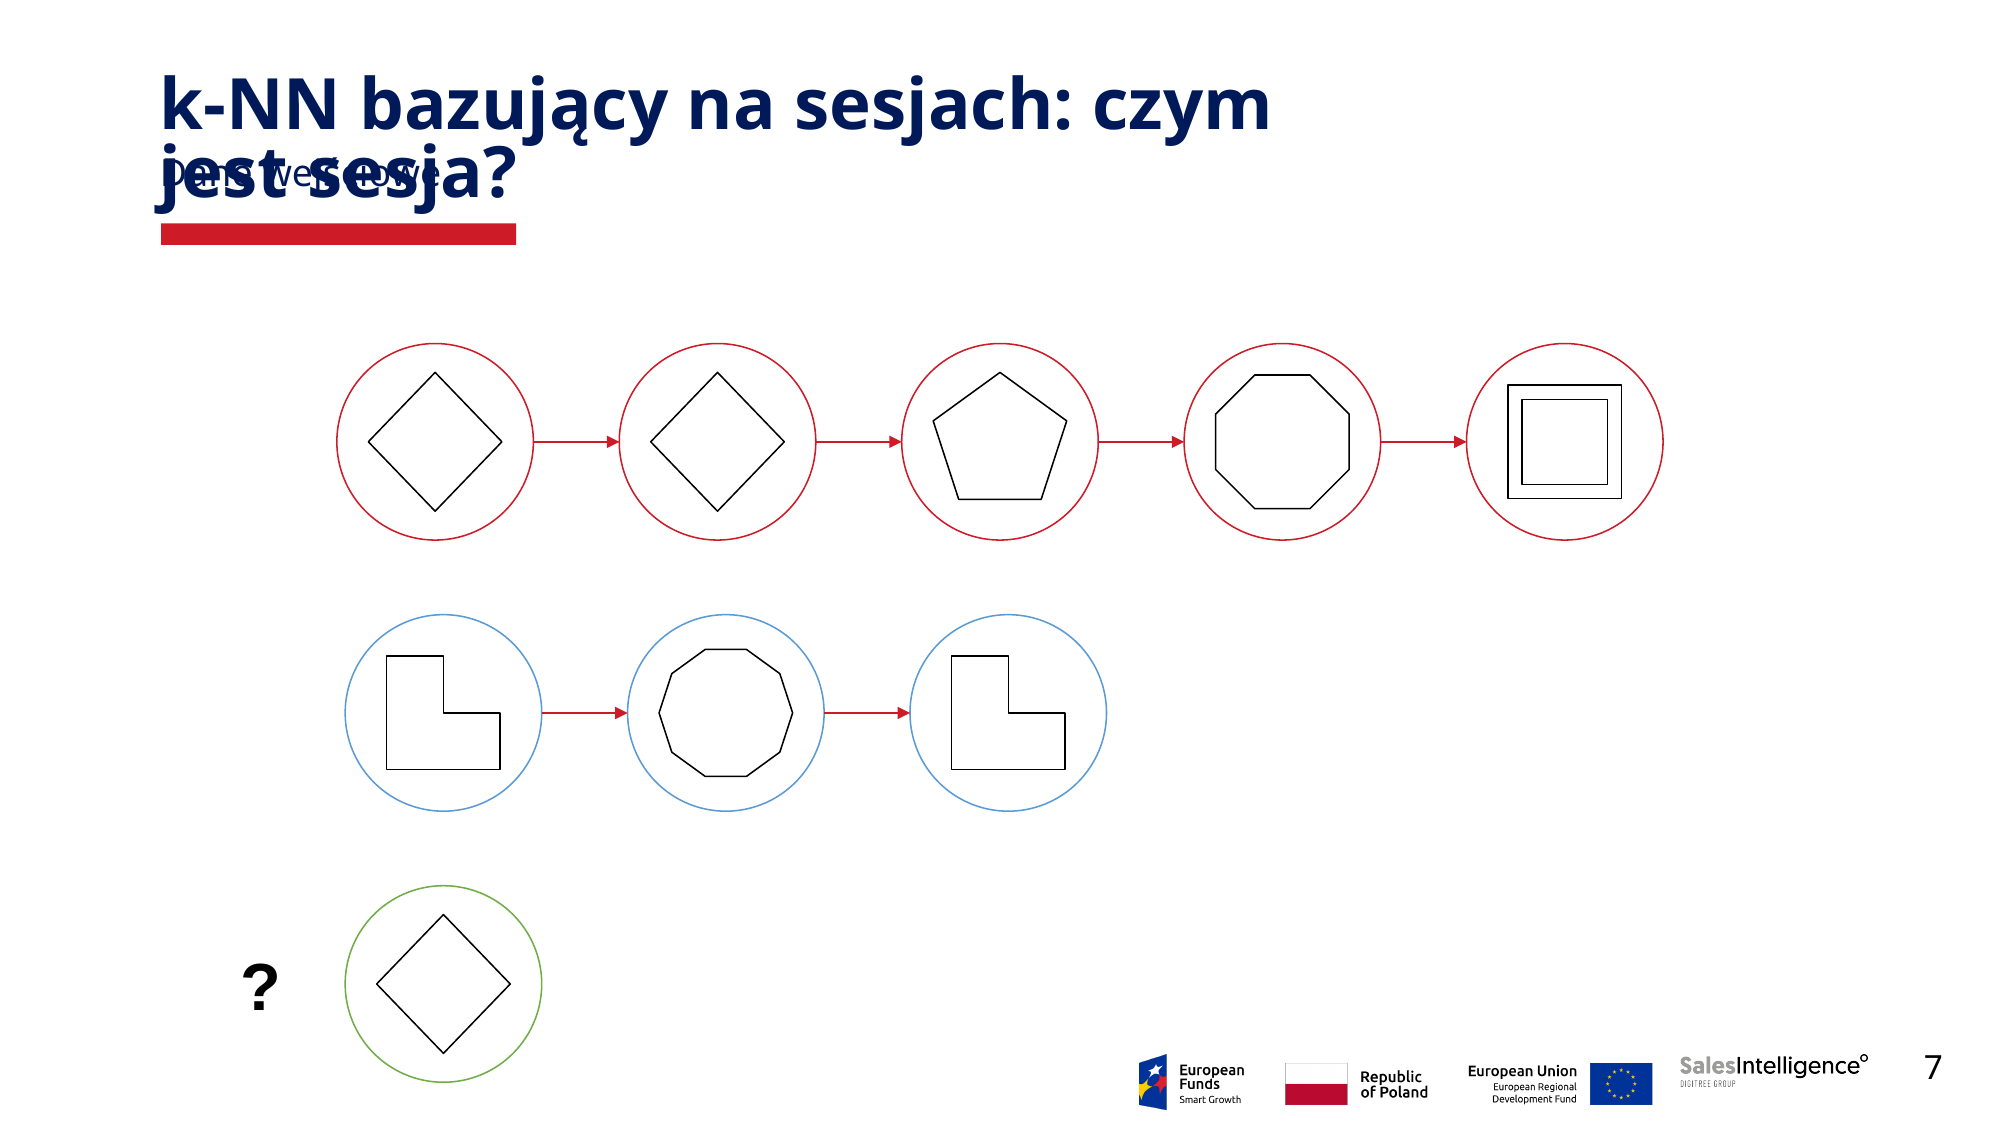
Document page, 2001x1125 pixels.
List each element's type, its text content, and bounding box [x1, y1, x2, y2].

text_box [1184, 343, 1381, 541]
text_box [1508, 385, 1622, 499]
text_box [901, 343, 1099, 541]
text_box [659, 649, 793, 777]
text_box [161, 223, 517, 245]
text_box [429, 1039, 458, 1054]
text_box [386, 656, 501, 770]
text_box ? [225, 928, 1405, 1039]
text_box [627, 614, 825, 812]
text_box k-NN bazujący na sesjach: czym jest sesja? [144, 67, 1356, 151]
text_box [650, 372, 785, 512]
text_box [336, 343, 534, 541]
text_box [951, 656, 1066, 770]
text_box [619, 343, 816, 541]
text_box [368, 372, 502, 512]
text_box [1215, 375, 1350, 509]
picture [1125, 1021, 1886, 1124]
text_box [909, 614, 1107, 812]
text_box [362, 1039, 525, 1083]
text_box [430, 914, 457, 928]
text_box Dane wejściowe [145, 147, 906, 205]
text_box [362, 885, 525, 928]
text_box [1466, 343, 1664, 541]
text_box [933, 372, 1067, 500]
text_box [345, 614, 542, 812]
